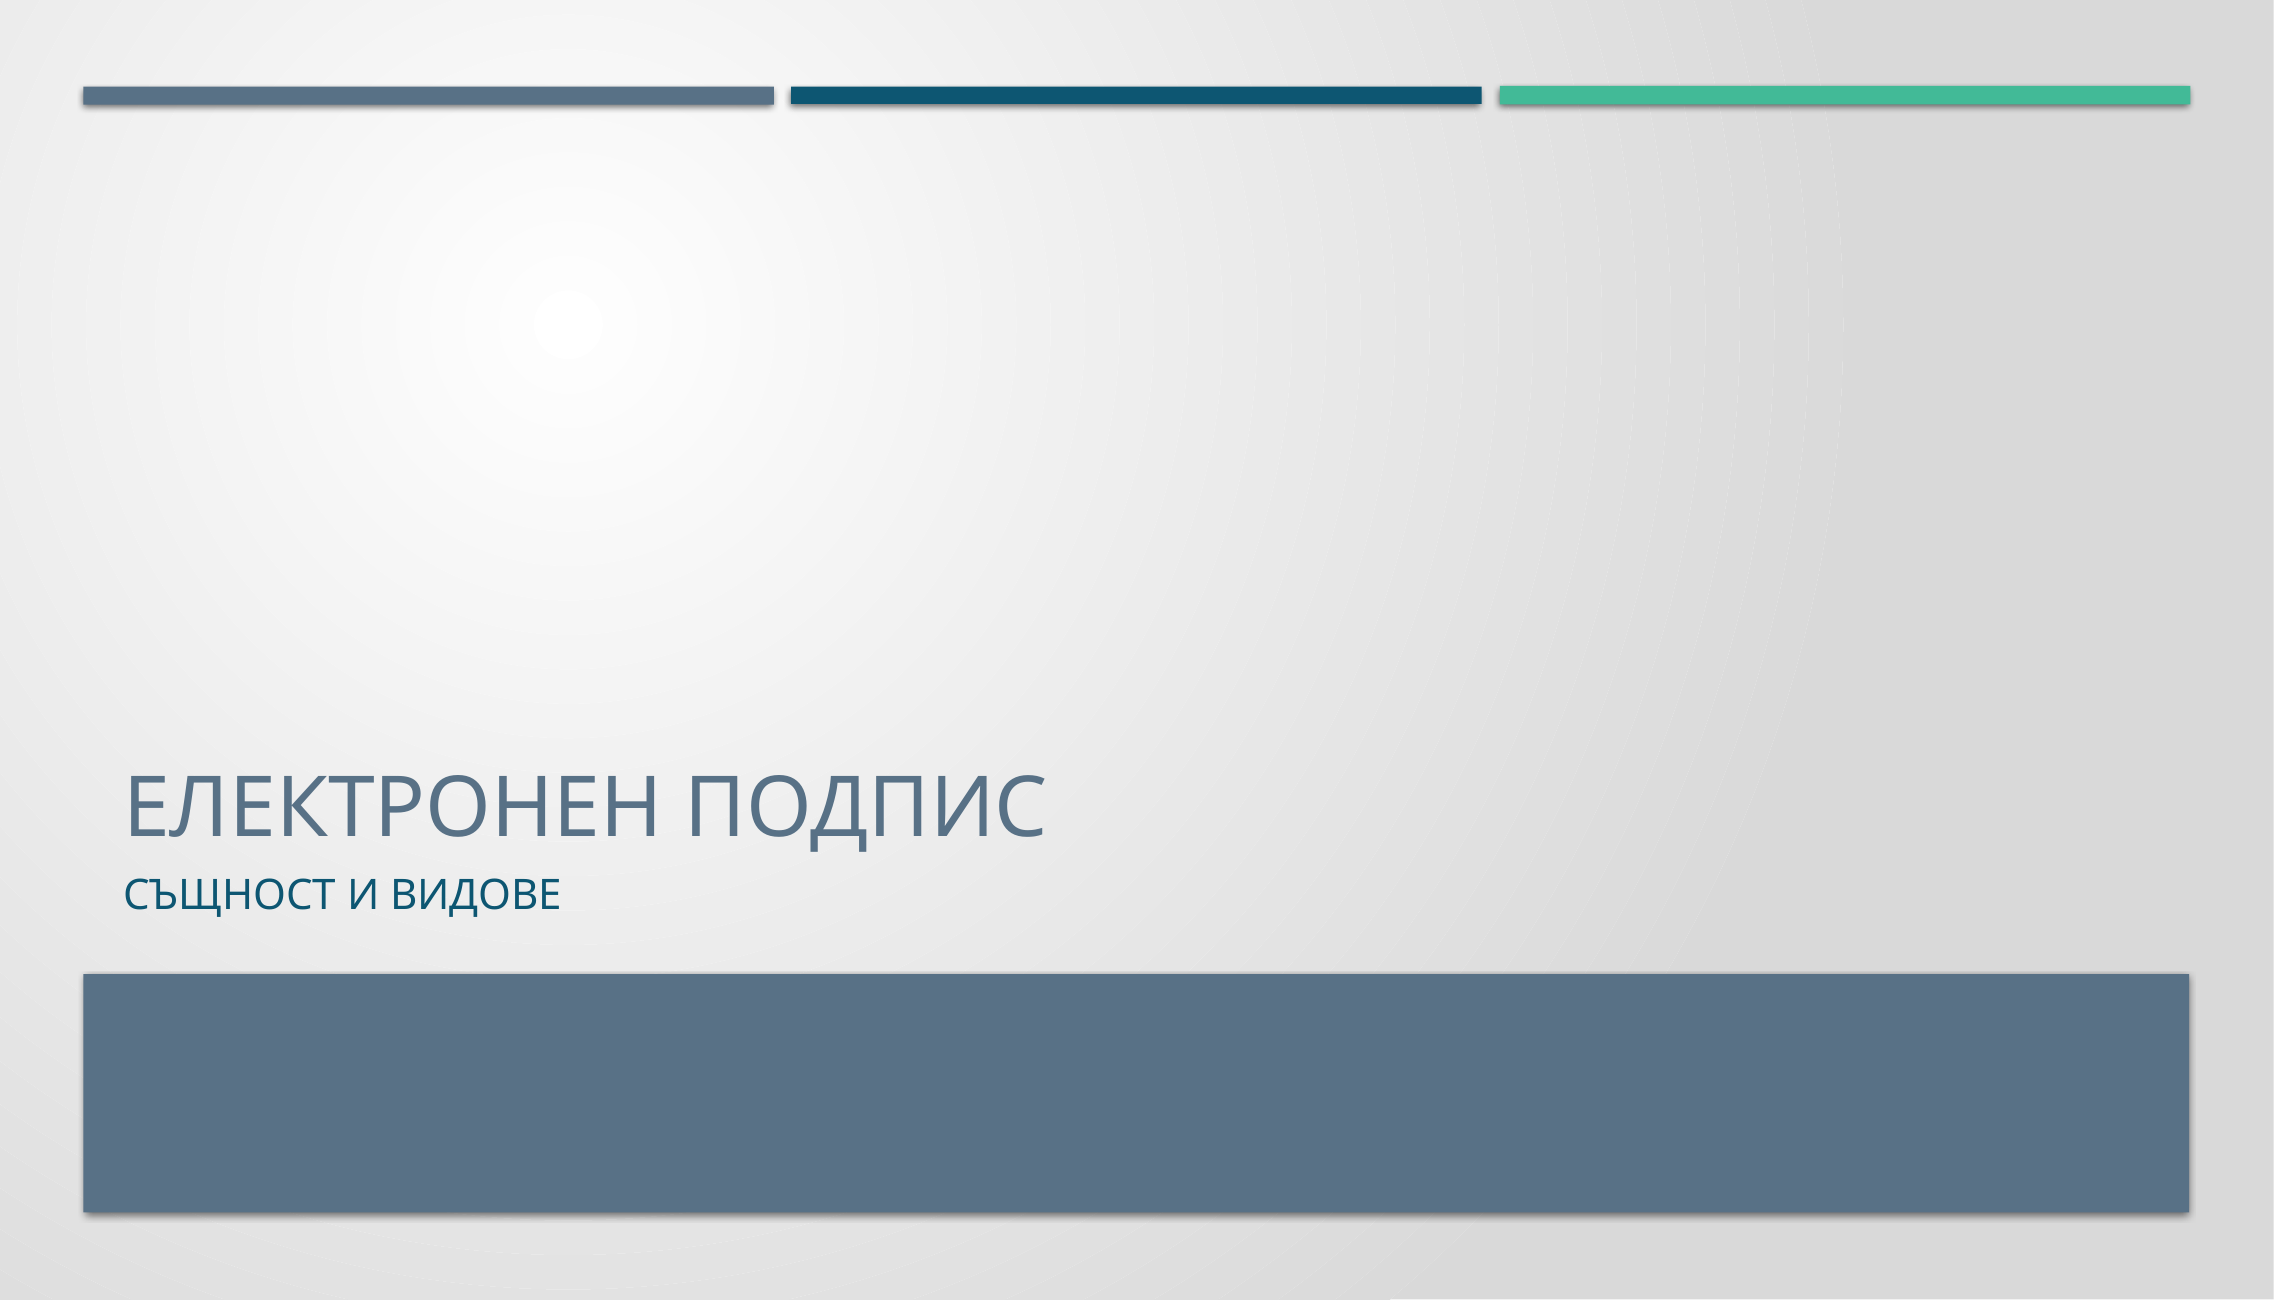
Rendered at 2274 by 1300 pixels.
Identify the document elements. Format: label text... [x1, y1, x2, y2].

list Същност и видове [108, 860, 2166, 975]
title Електронен подпис [108, 576, 2166, 860]
